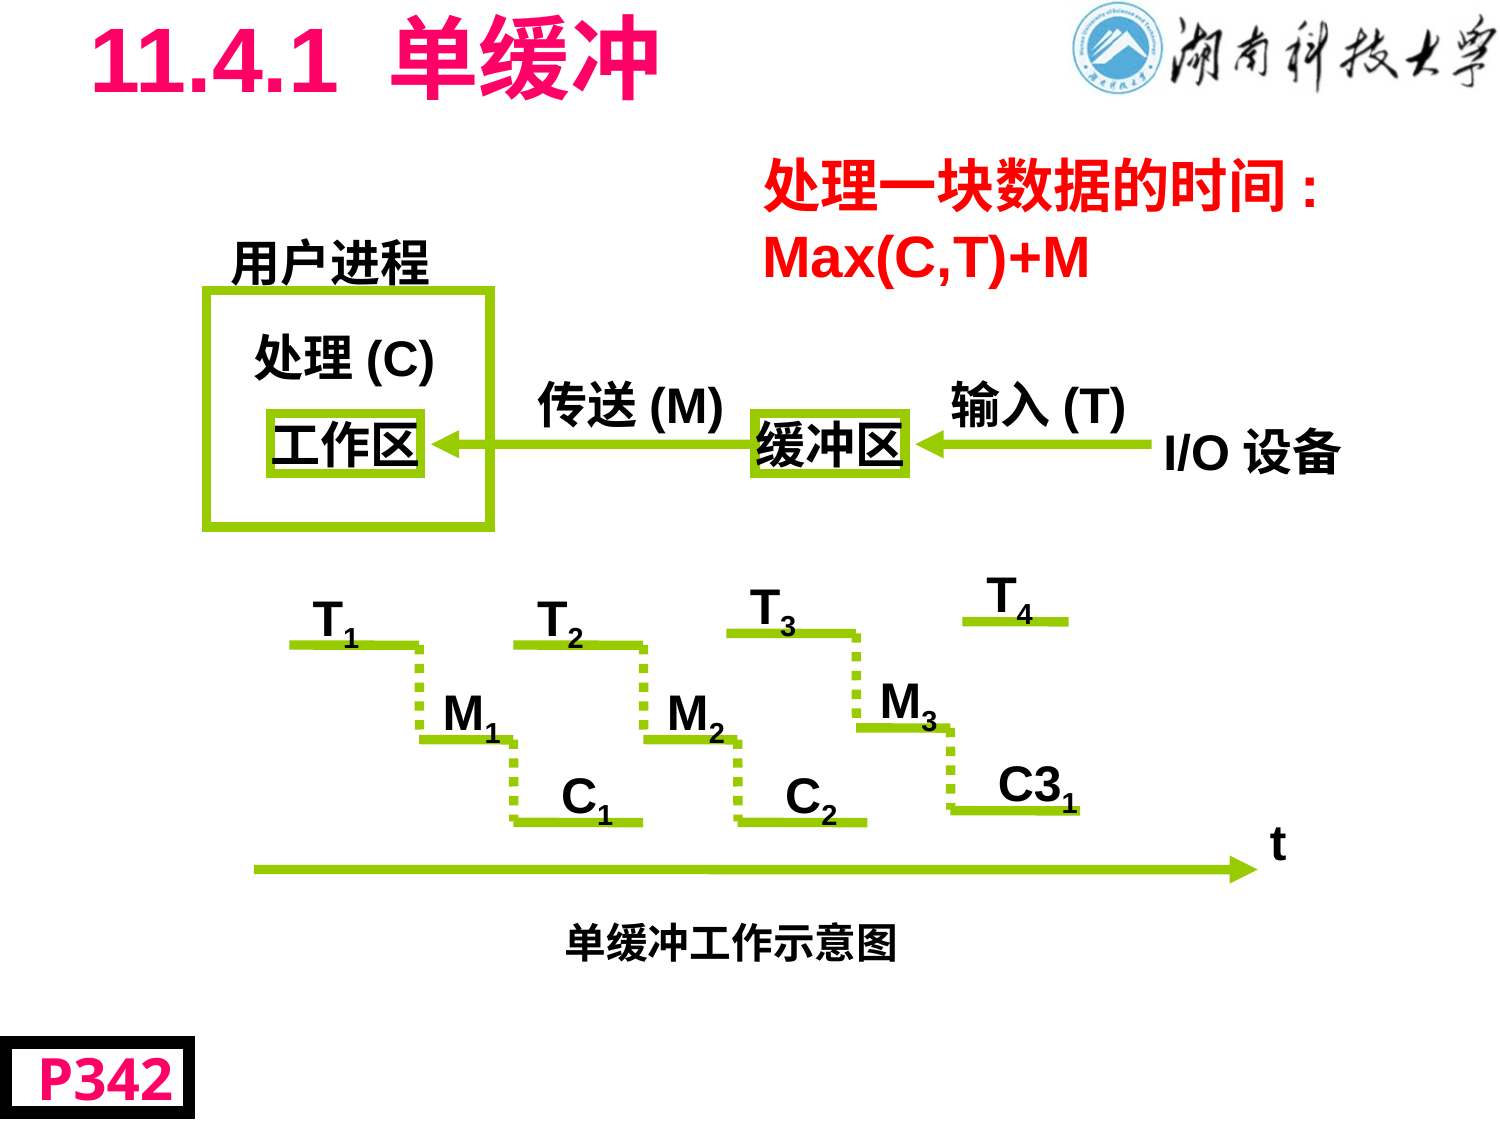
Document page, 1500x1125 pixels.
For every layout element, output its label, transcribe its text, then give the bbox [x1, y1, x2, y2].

title 11.4.1 单缓冲 [74, 0, 1426, 112]
picture [1426, 0, 1500, 97]
text_box 处理一块数据的时间: Max(C,T)+M [761, 149, 1424, 290]
text_box P342 [5, 1042, 190, 1113]
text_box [206, 231, 1365, 967]
